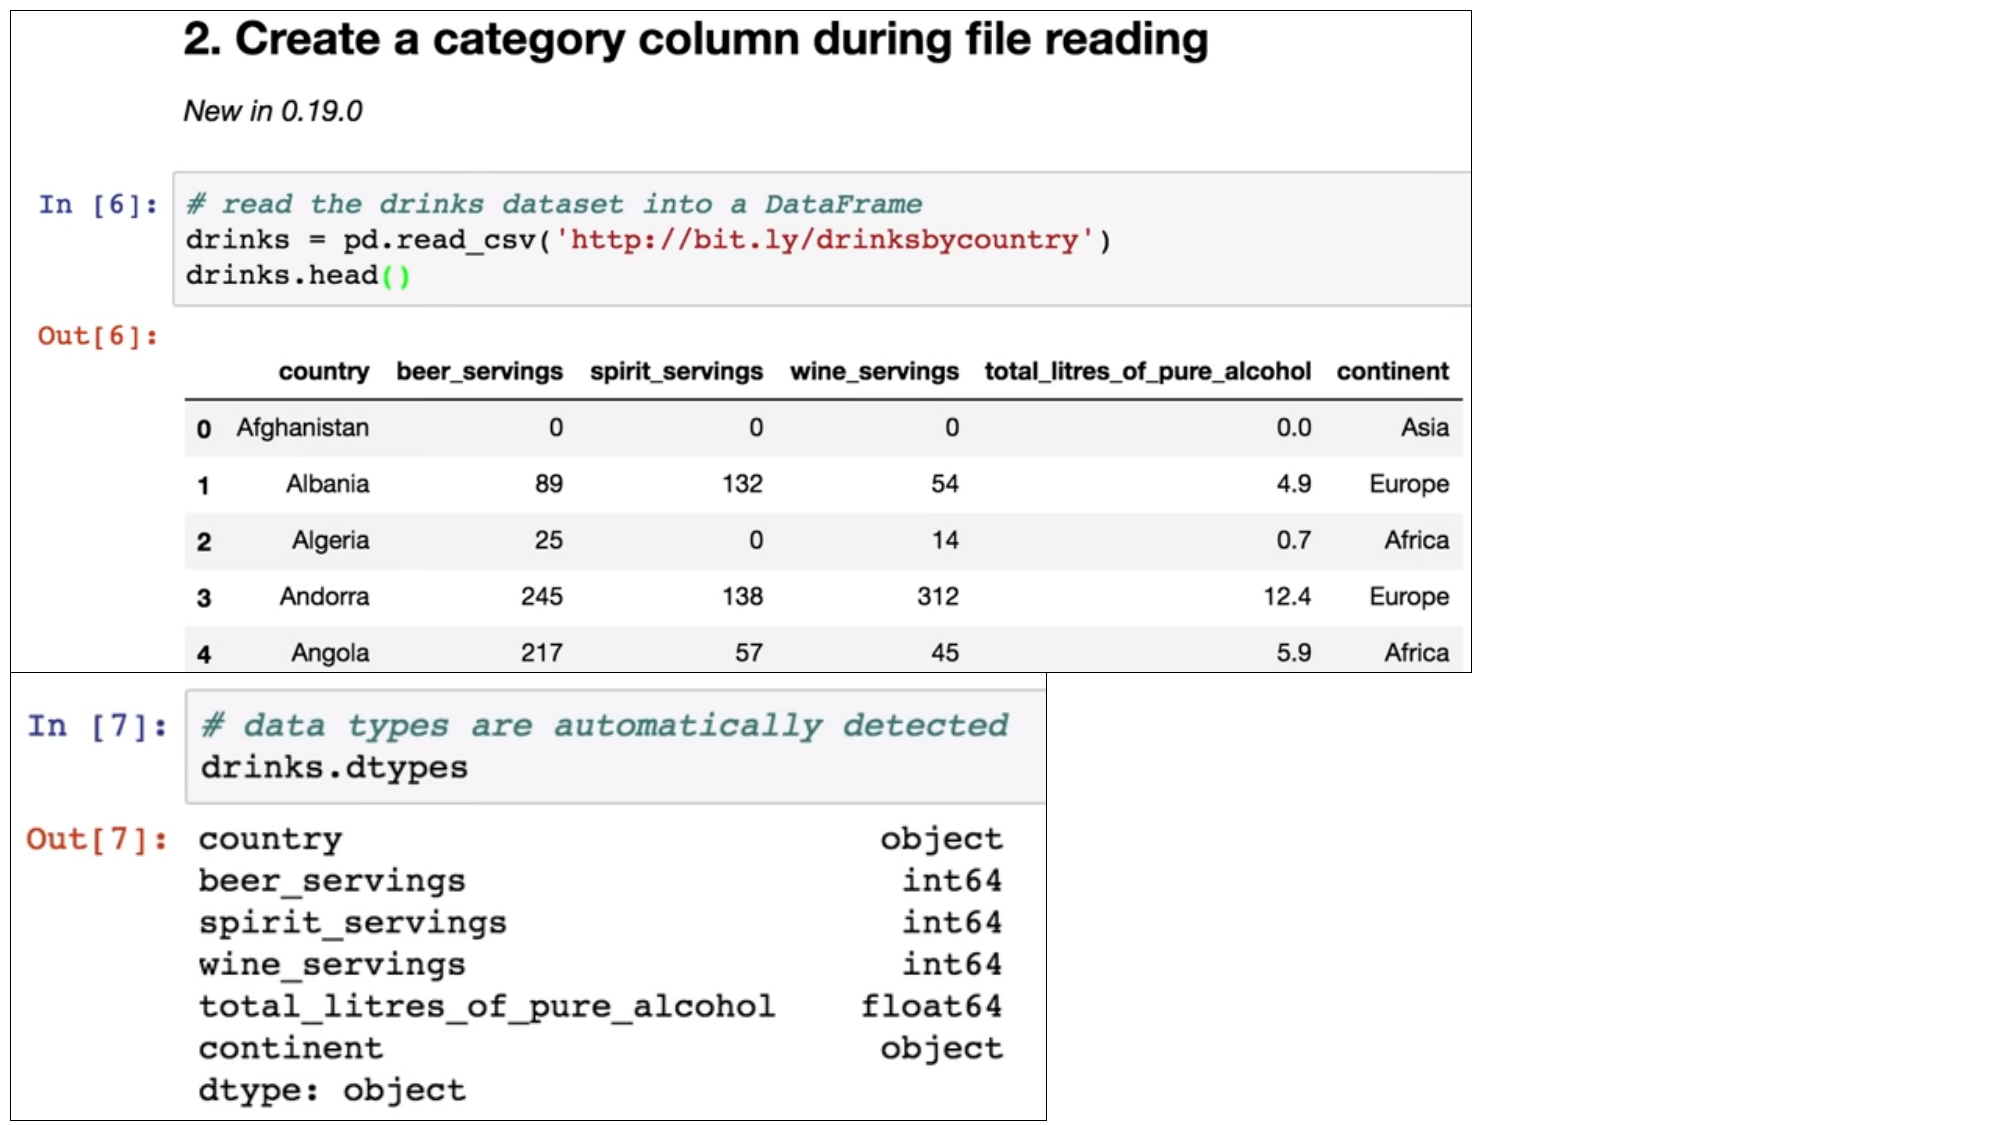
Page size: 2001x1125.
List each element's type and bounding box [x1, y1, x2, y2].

picture [10, 10, 1472, 1121]
